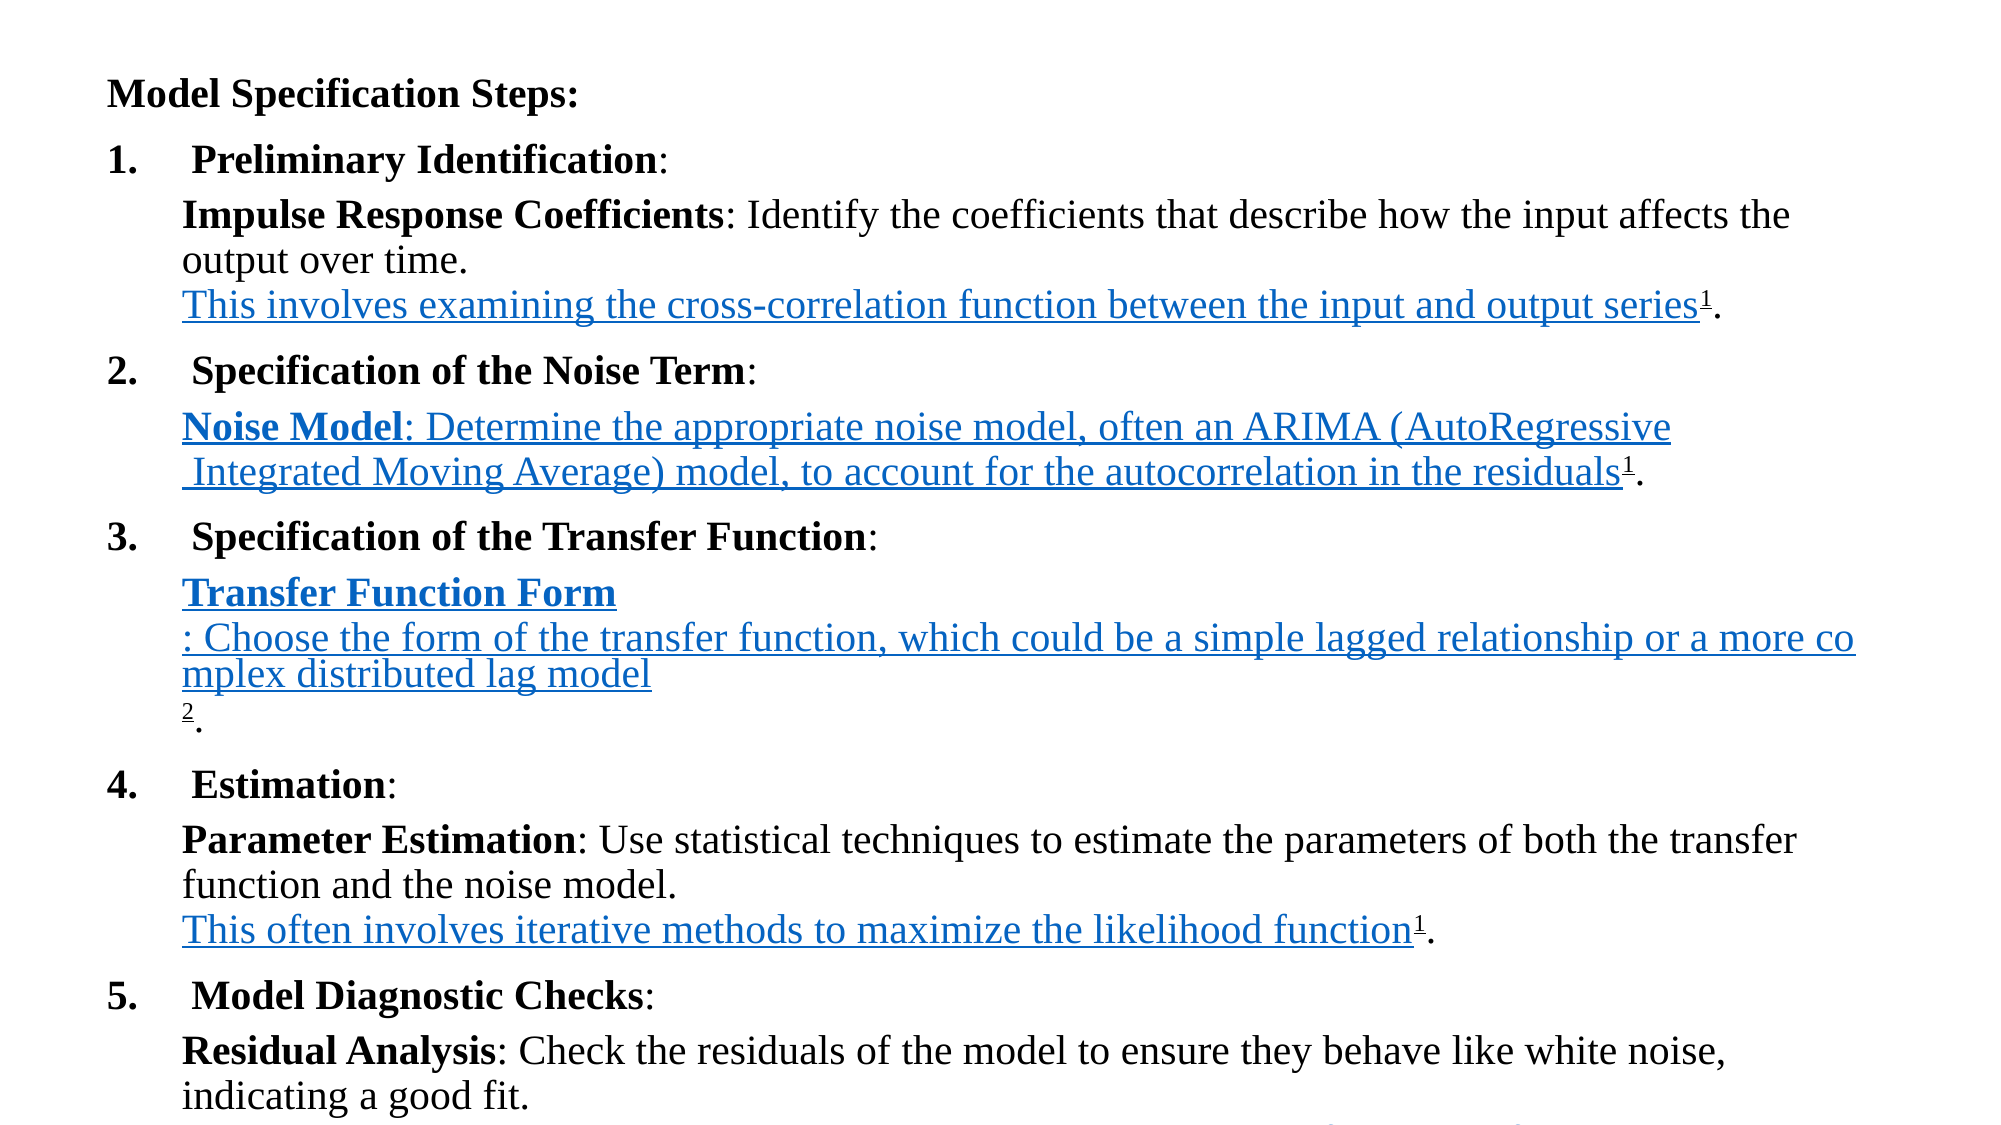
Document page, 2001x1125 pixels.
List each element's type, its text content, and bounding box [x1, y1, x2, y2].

list Model Specification Steps: Preliminary Identification: Impulse Response Coefficients: Identify the coefficients that describe how the input affects the output over time. This involves examining the cross-correlation function between the input and output series1. Specification of the Noise Term: Noise Model: Determine the appropriate noise model, often an ARIMA (AutoRegressive Integrated Moving Average) model, to account for the autocorrelation in the residuals1. Specification of the Transfer Function: Transfer Function Form: Choose the form of the transfer function, which could be a simple lagged relationship or a more complex distributed lag model2. Estimation: Parameter Estimation: Use statistical techniques to estimate the parameters of both the transfer function and the noise model. This often involves iterative methods to maximize the likelihood function1. Model Diagnostic Checks: Residual Analysis: Check the residuals of the model to ensure they behave like white noise, indicating a good fit. This involves examining autocorrelation and partial autocorrelation functions of the residuals1. [91, 64, 1898, 1125]
